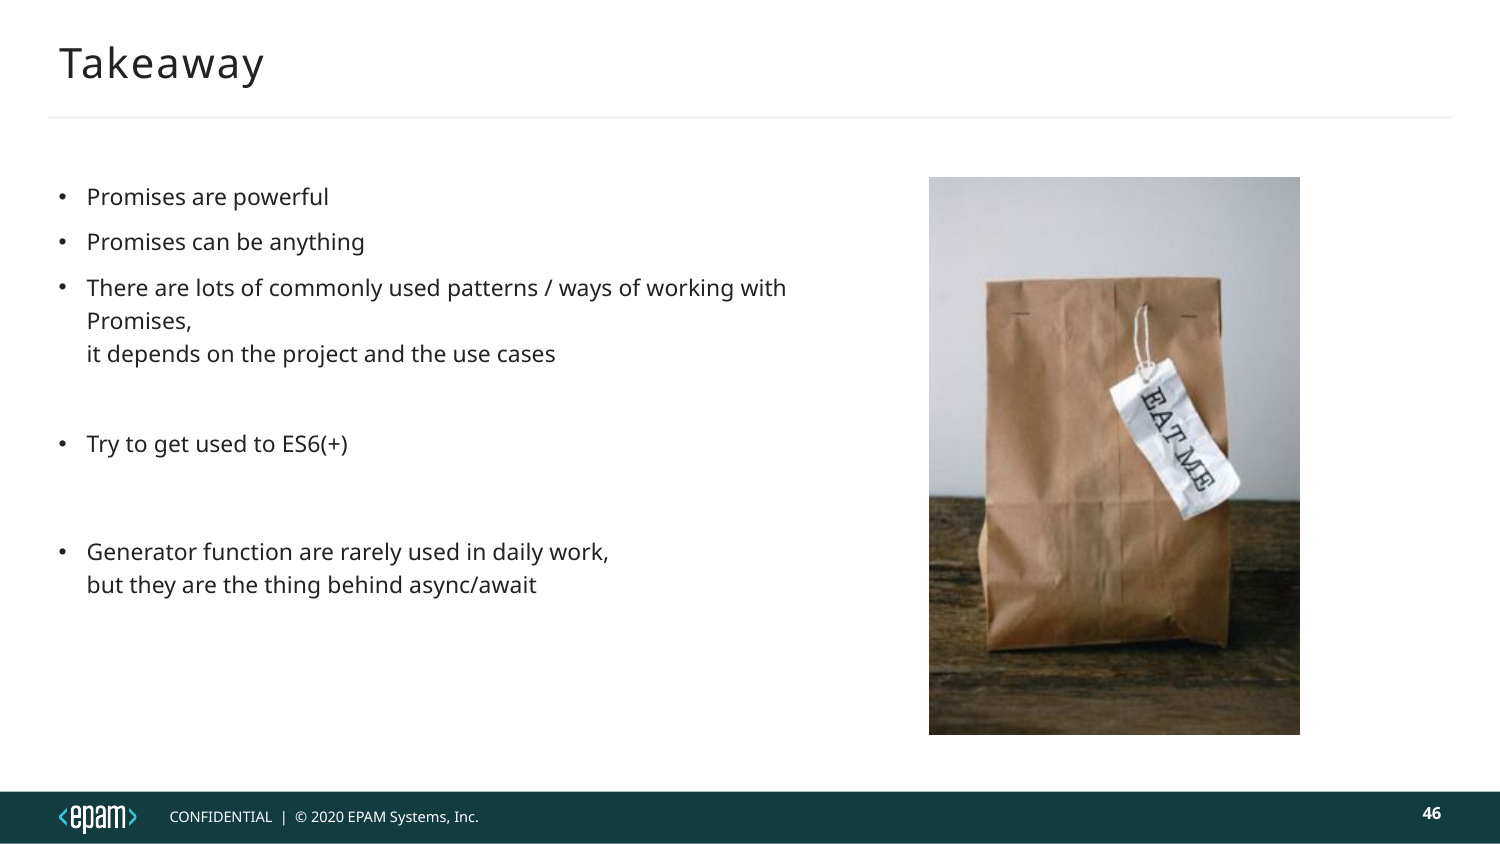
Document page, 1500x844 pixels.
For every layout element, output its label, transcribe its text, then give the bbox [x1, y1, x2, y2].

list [929, 177, 1300, 735]
title Takeaway [59, 37, 1442, 87]
slide_number 46 [1216, 791, 1442, 844]
list Promises are powerful Promises can be anything There are lots of commonly used patterns / ways of working with Promises, it depends on the project and the use cases Try to get used to ES6(+) Generator function are rarely used in daily work, but they are the thing behind async/await [58, 177, 835, 735]
